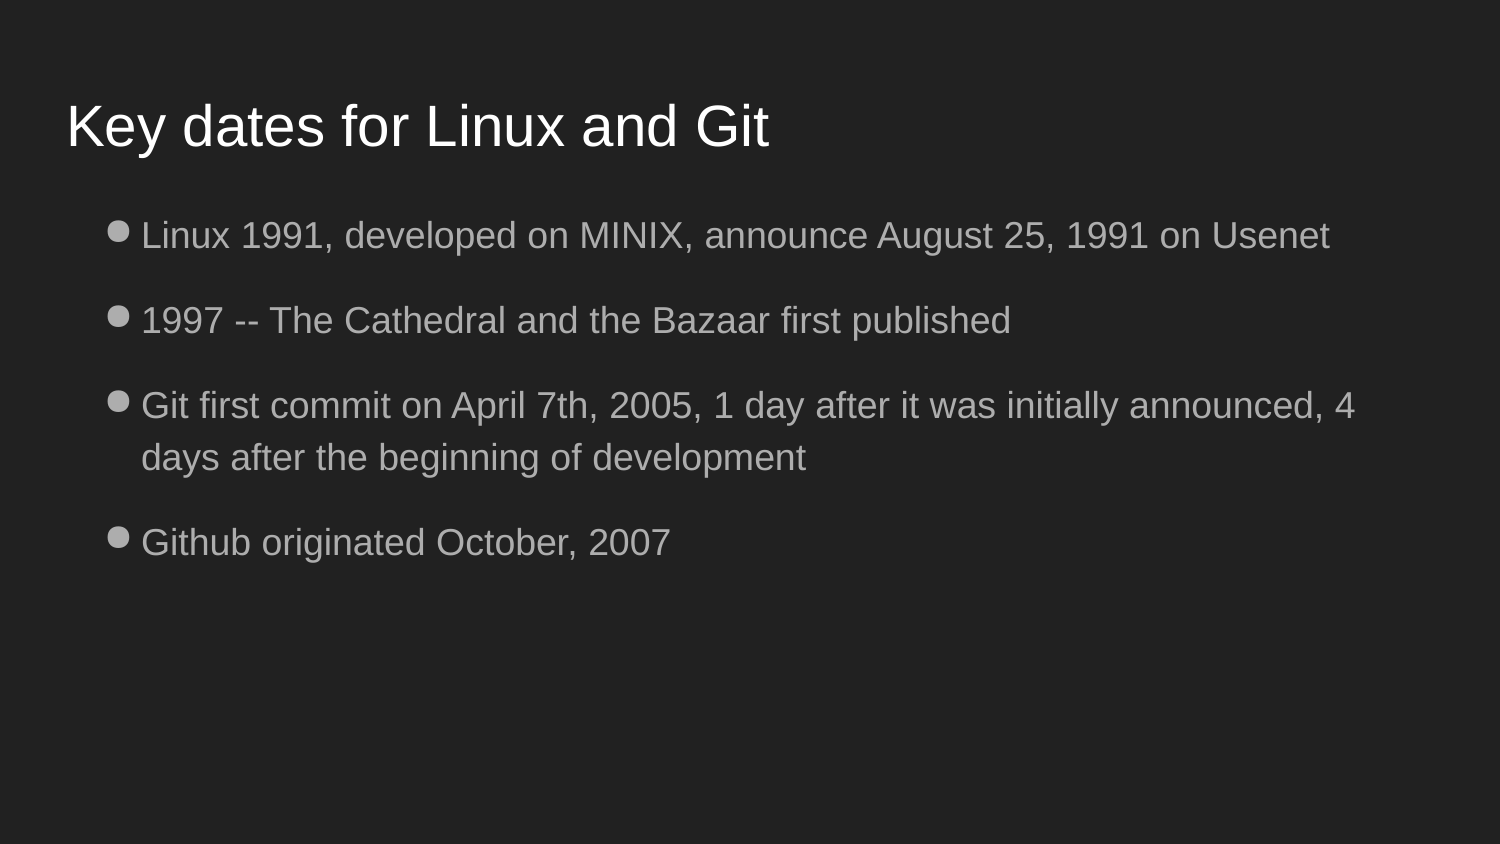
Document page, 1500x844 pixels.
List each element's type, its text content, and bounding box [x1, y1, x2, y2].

list Linux 1991, developed on MINIX, announce August 25, 1991 on Usenet 1997 -- The Cathedral and the Bazaar first published Git first commit on April 7th, 2005, 1 day after it was initially announced, 4 days after the beginning of development Github originated October, 2007 [51, 189, 1449, 750]
title Key dates for Linux and Git [51, 72, 1449, 167]
